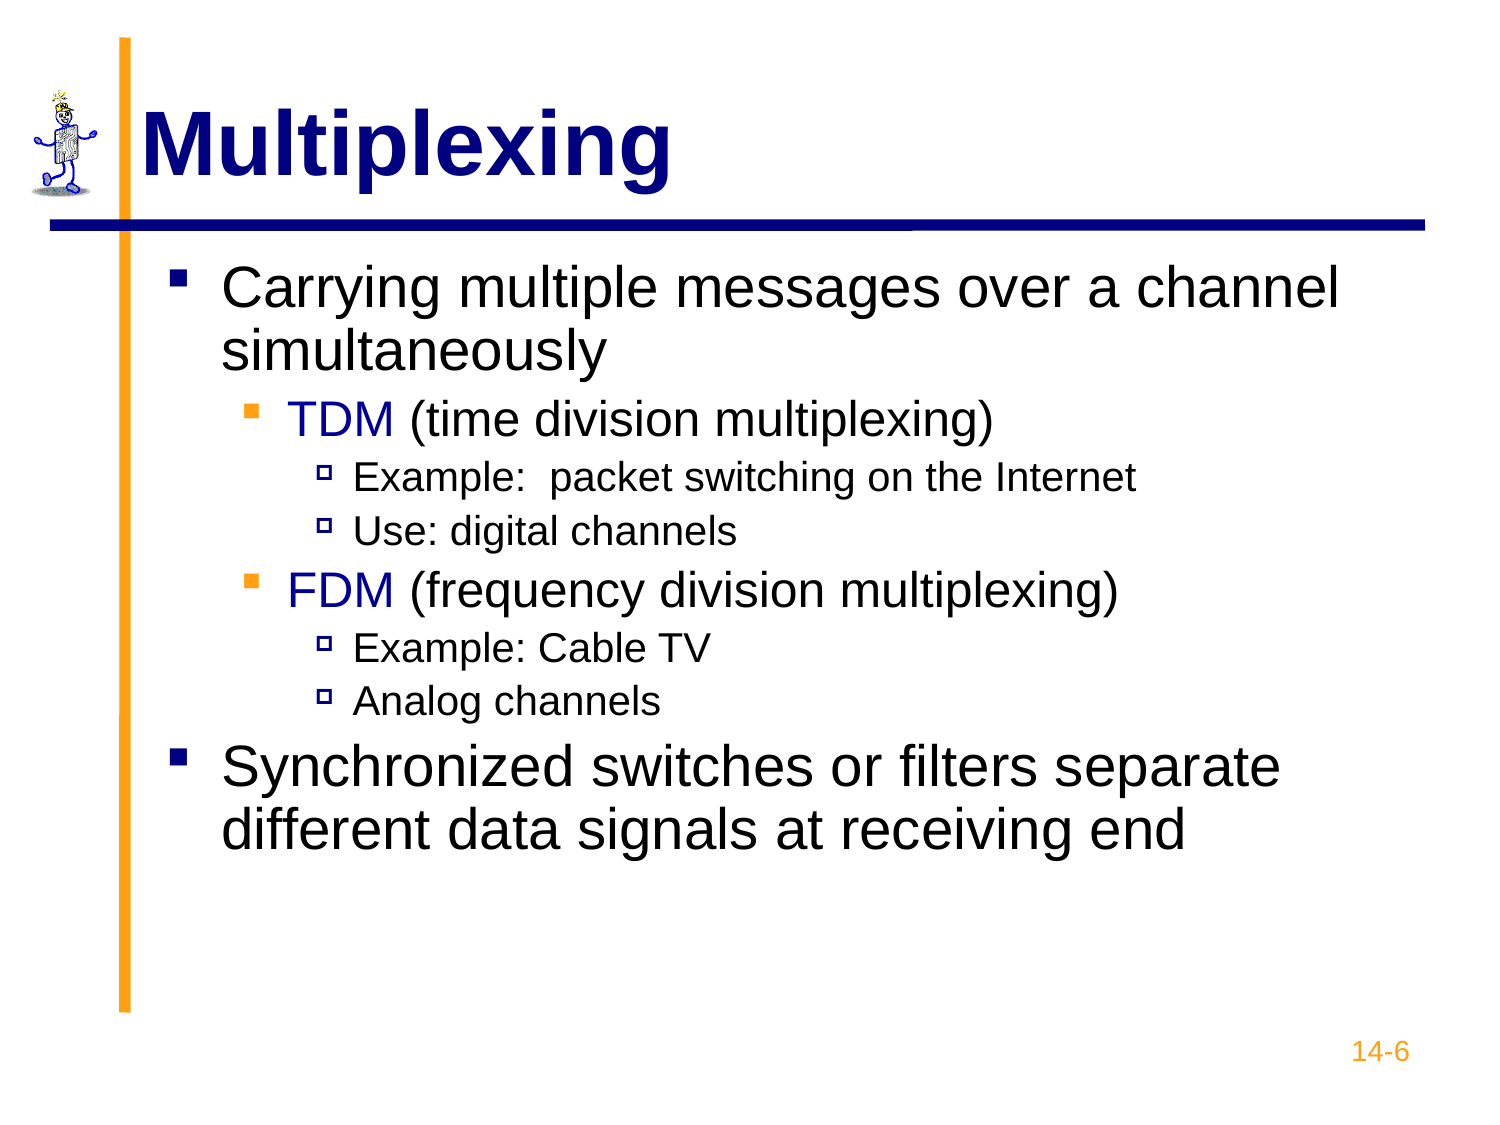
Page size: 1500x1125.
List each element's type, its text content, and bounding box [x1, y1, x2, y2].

picture [24, 87, 105, 204]
slide_number 14-6 [1074, 1024, 1426, 1103]
title Multiplexing [124, 44, 1426, 233]
list Carrying multiple messages over a channel simultaneously TDM (time division multiplexing) Example: packet switching on the Internet Use: digital channels FDM (frequency division multiplexing) Example: Cable TV Analog channels Synchronized switches or filters separate different data signals at receiving end [149, 249, 1426, 993]
